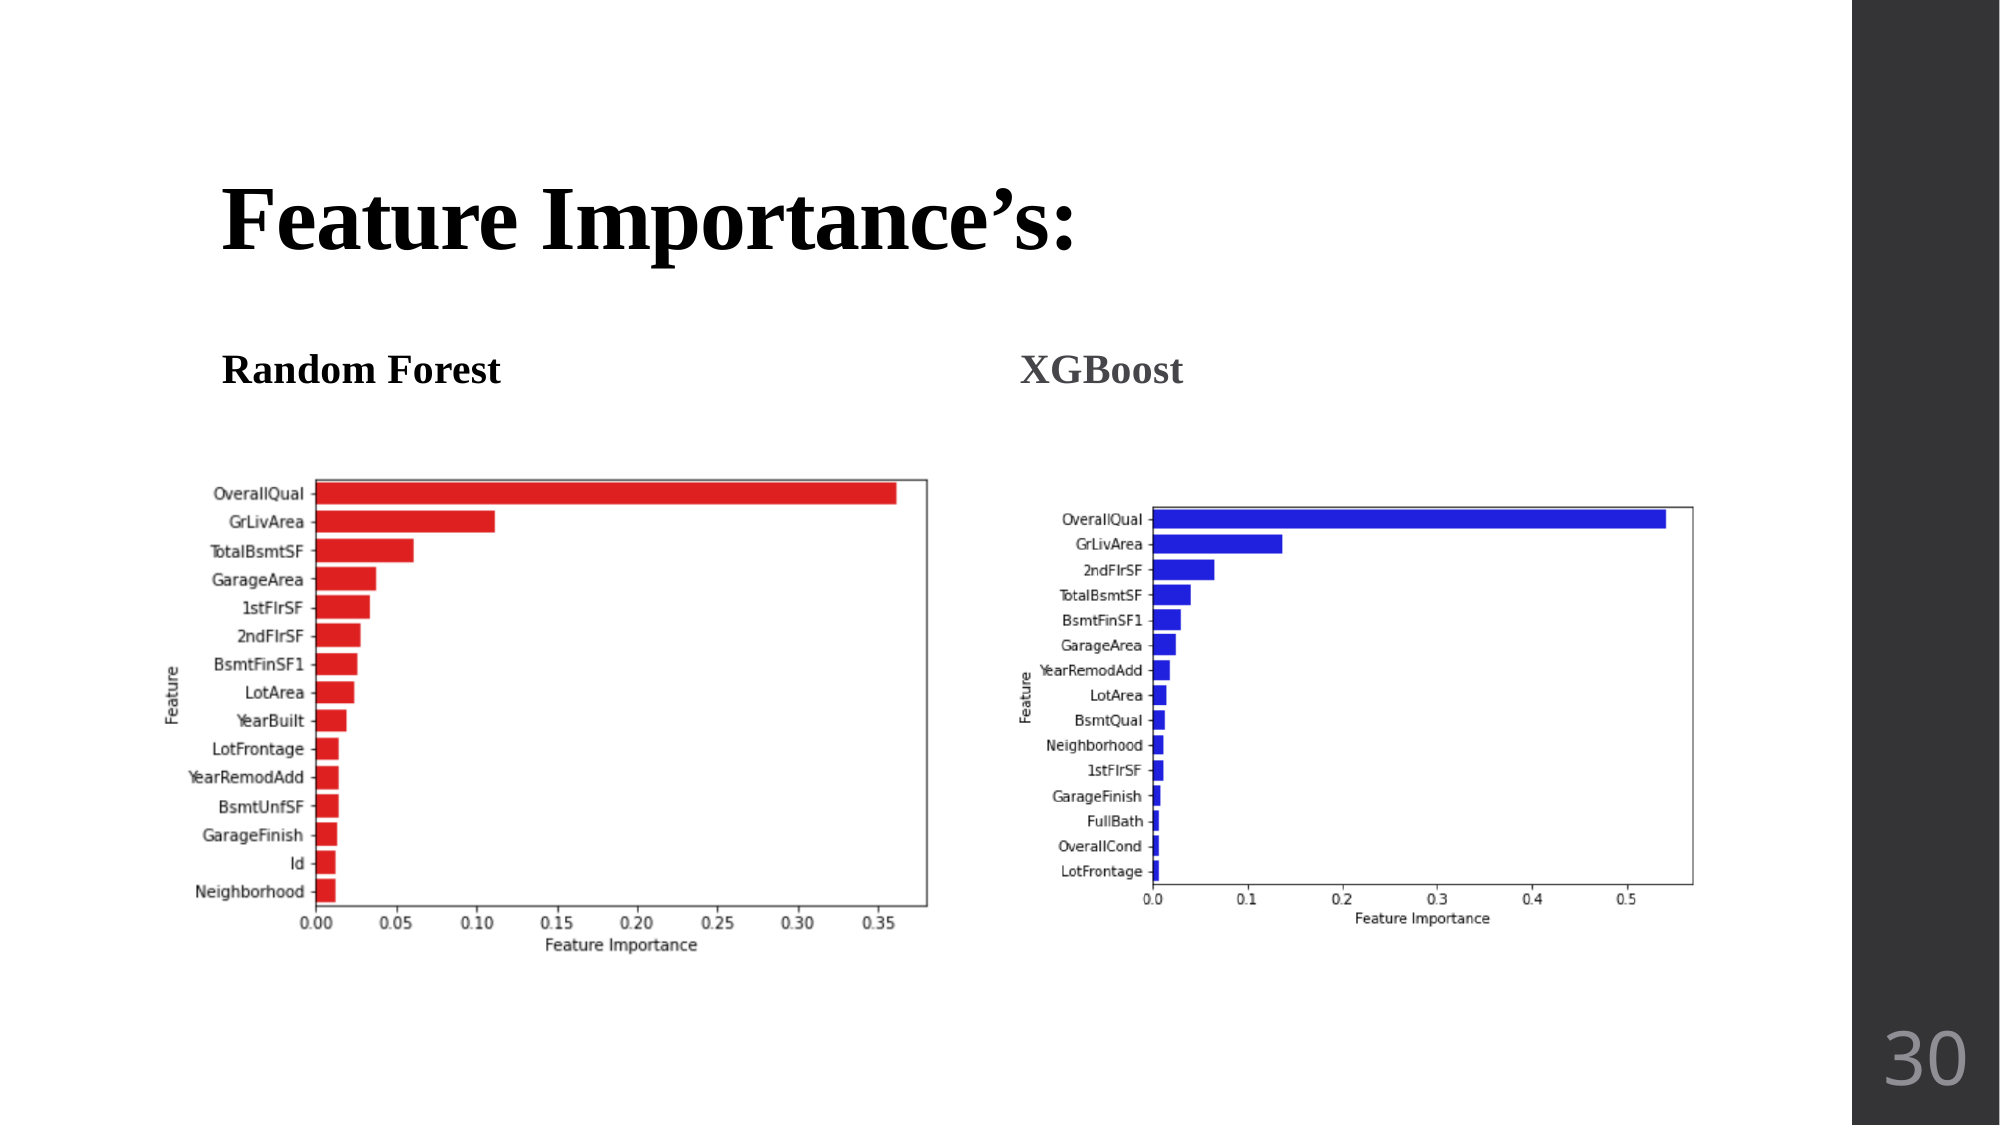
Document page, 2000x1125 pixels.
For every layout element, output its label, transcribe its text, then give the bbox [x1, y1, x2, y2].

list XGBoost [1004, 281, 1740, 402]
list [145, 461, 959, 967]
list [1004, 490, 1740, 934]
list Random Forest [206, 281, 942, 402]
title Feature Importance’s: [206, 60, 1797, 278]
slide_number 30 [1852, 1012, 2000, 1110]
